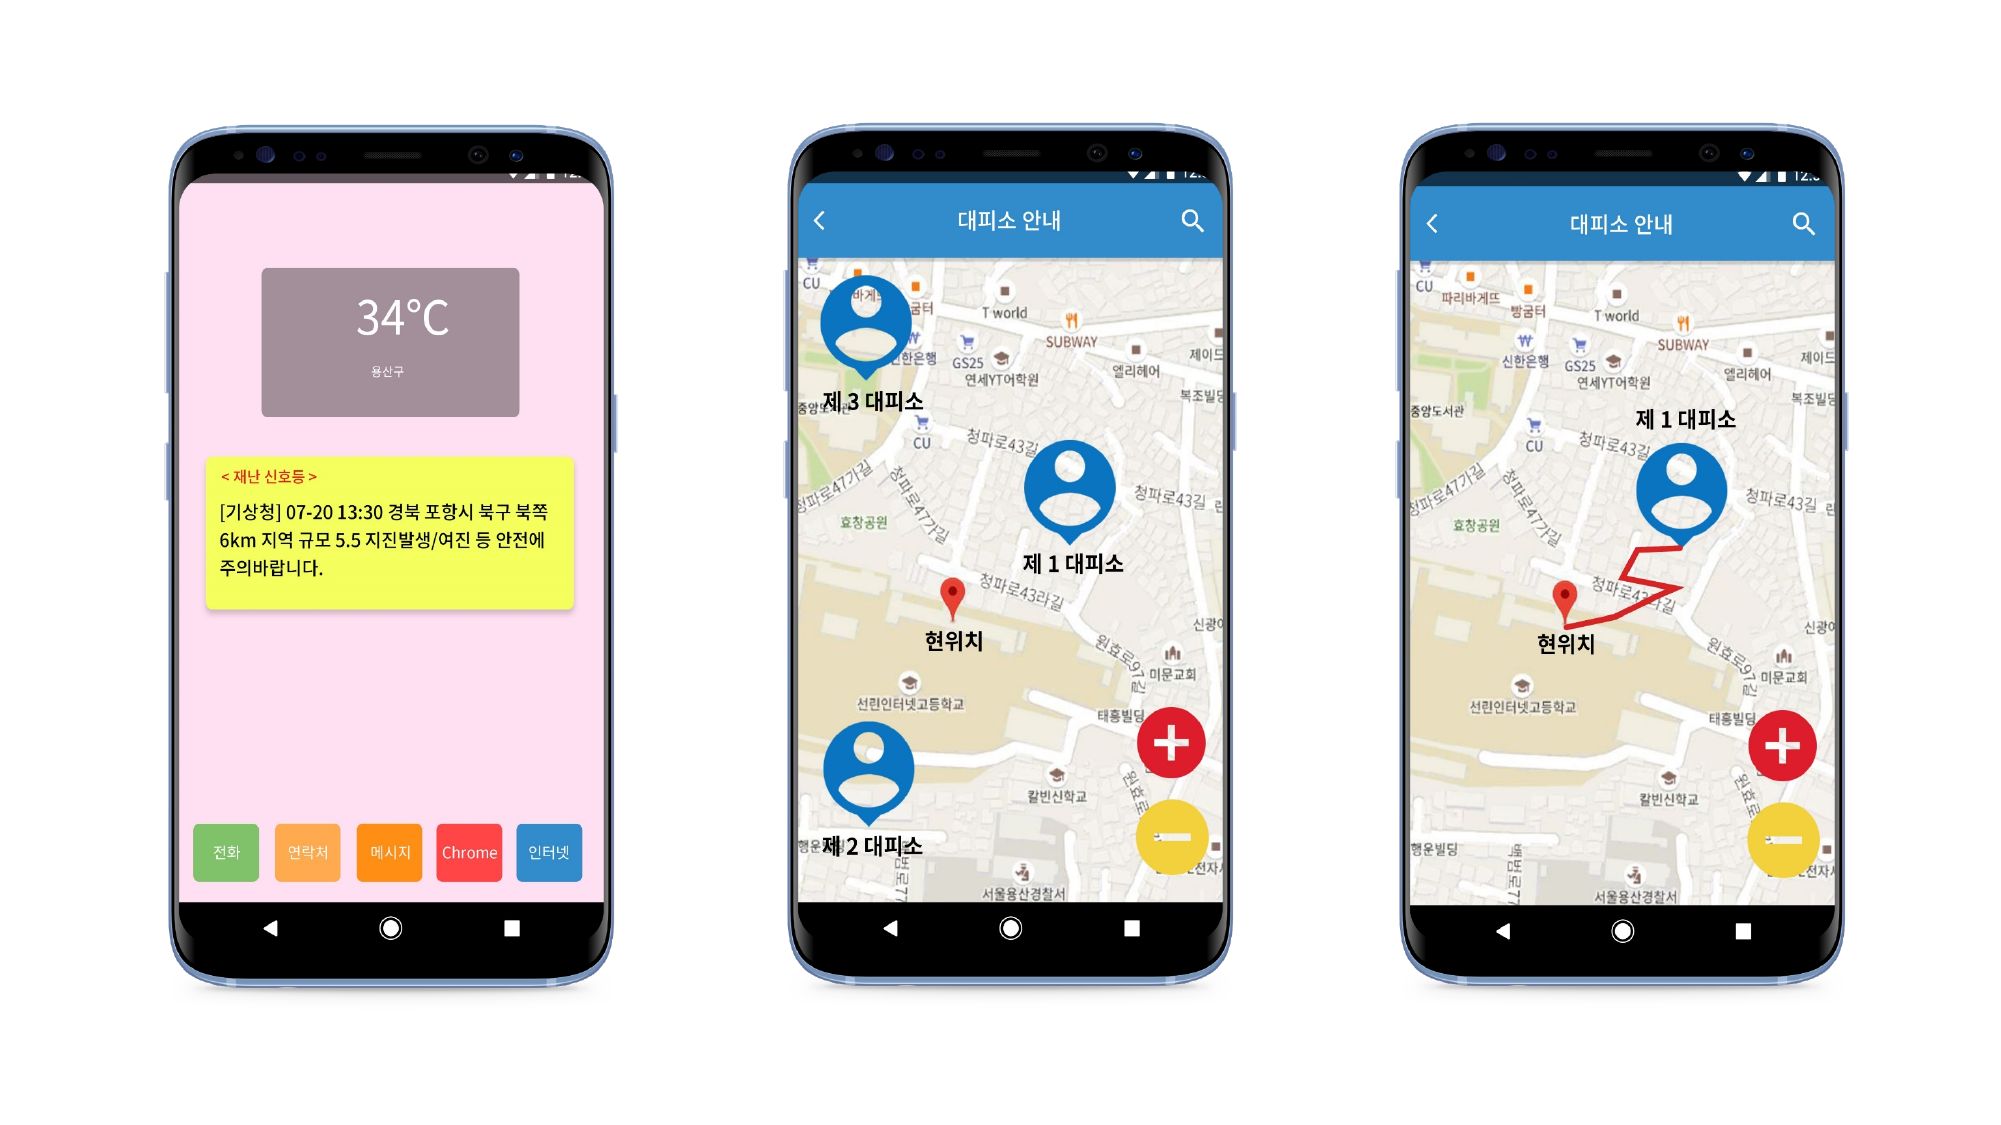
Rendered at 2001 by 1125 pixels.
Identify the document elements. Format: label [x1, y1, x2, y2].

text_box [1380, 88, 1864, 1026]
text_box [768, 88, 1252, 1026]
text_box [149, 90, 633, 1028]
